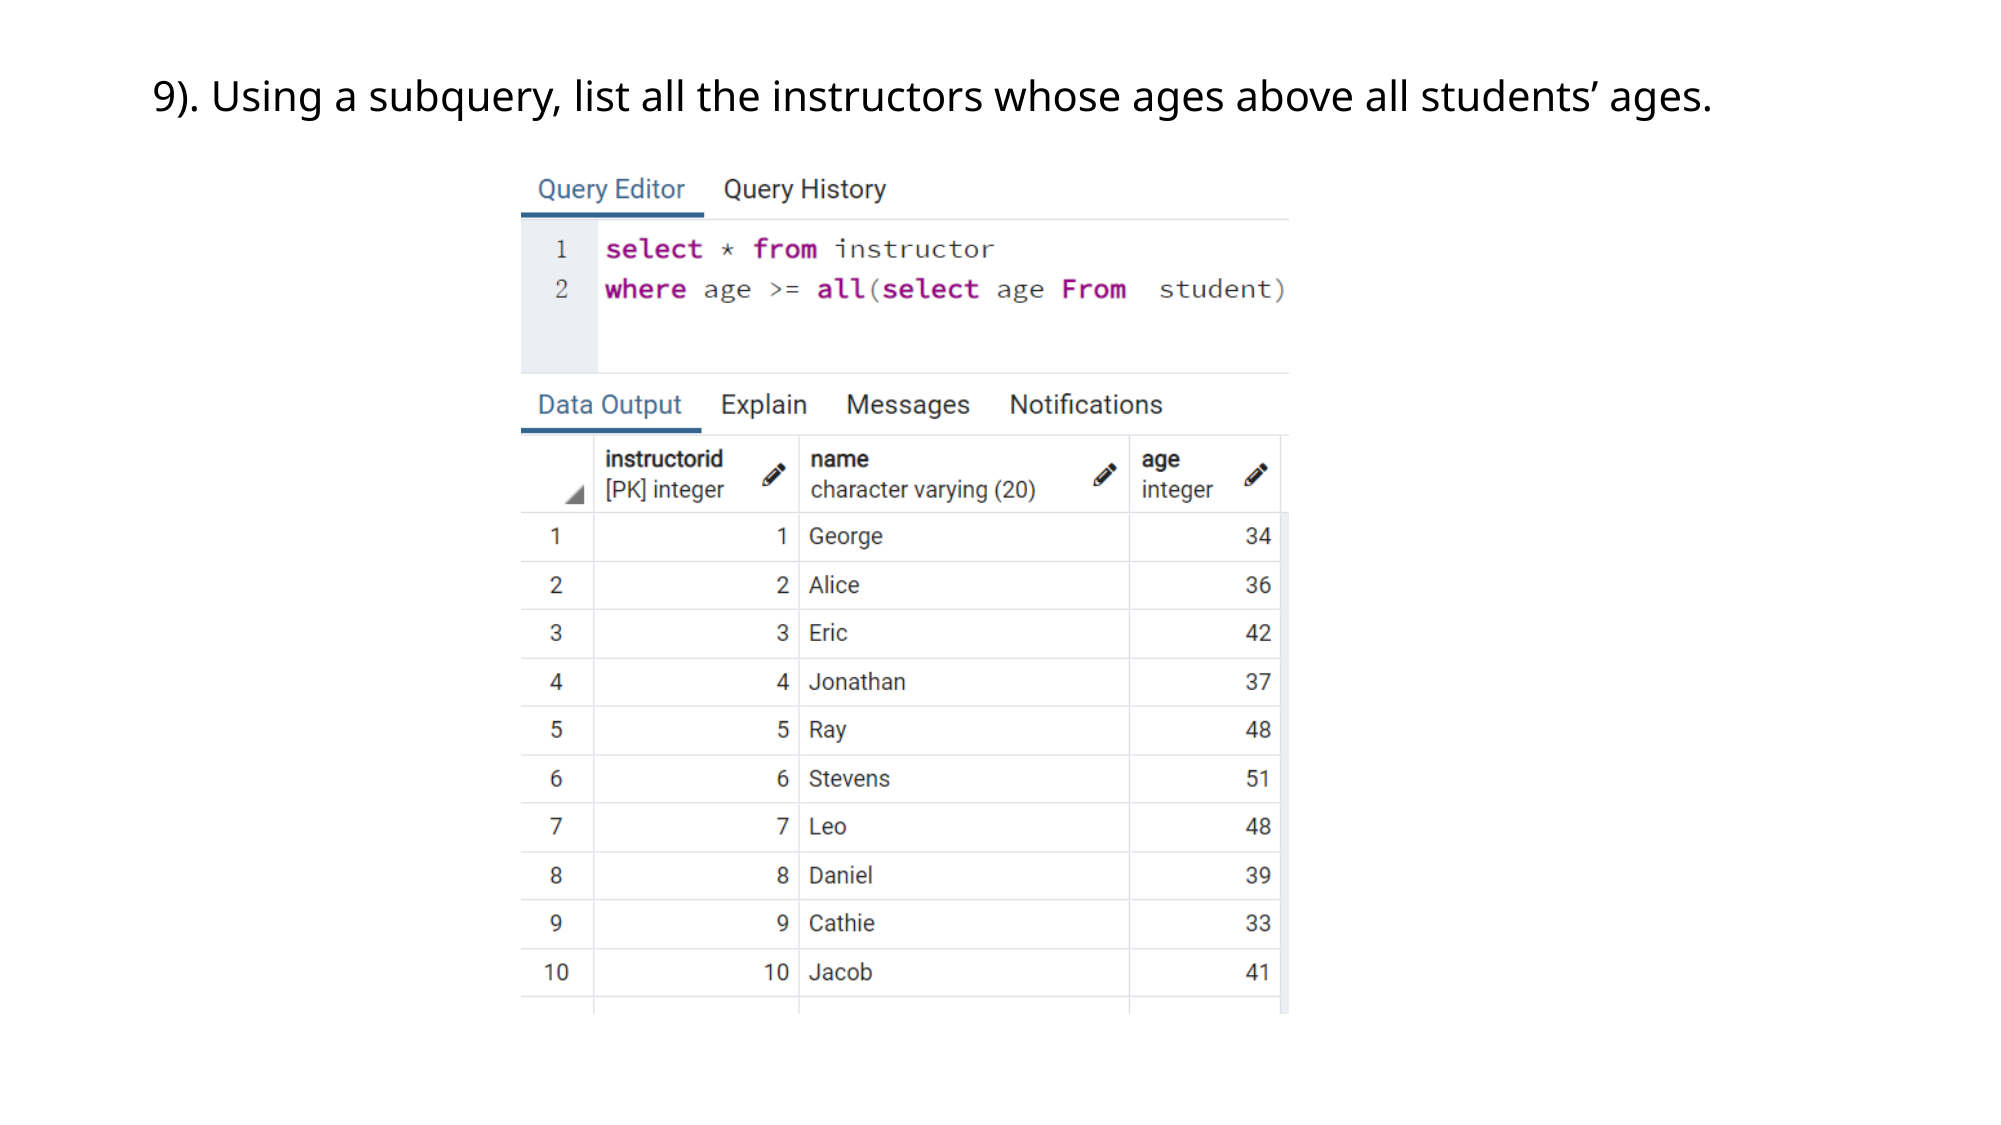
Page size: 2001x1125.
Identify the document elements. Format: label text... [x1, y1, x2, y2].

list 9). Using a subquery, list all the instructors whose ages above all students’ ages. [137, 68, 1863, 1014]
picture [521, 170, 1289, 1014]
